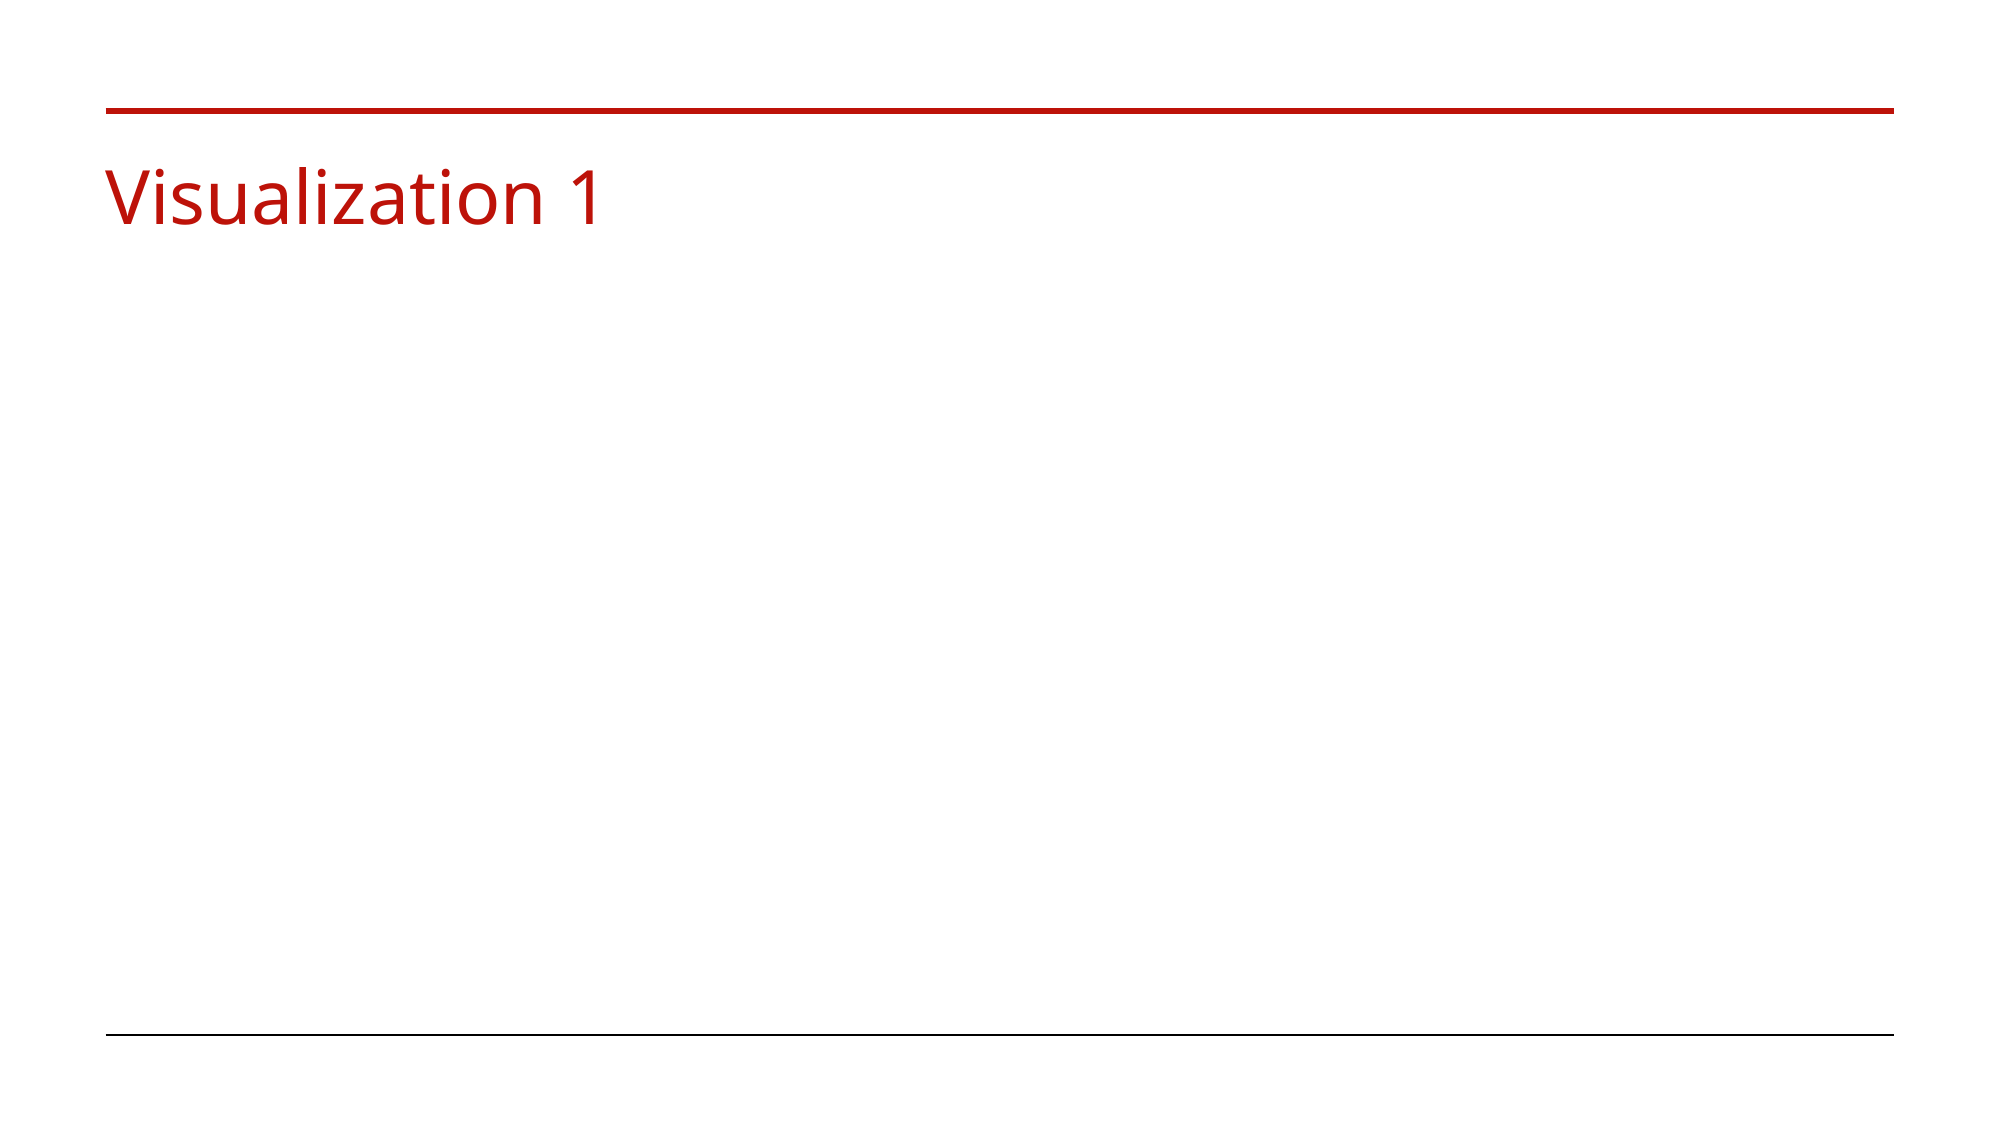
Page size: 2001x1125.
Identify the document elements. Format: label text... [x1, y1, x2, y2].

title Visualization 1 [90, 156, 1894, 333]
